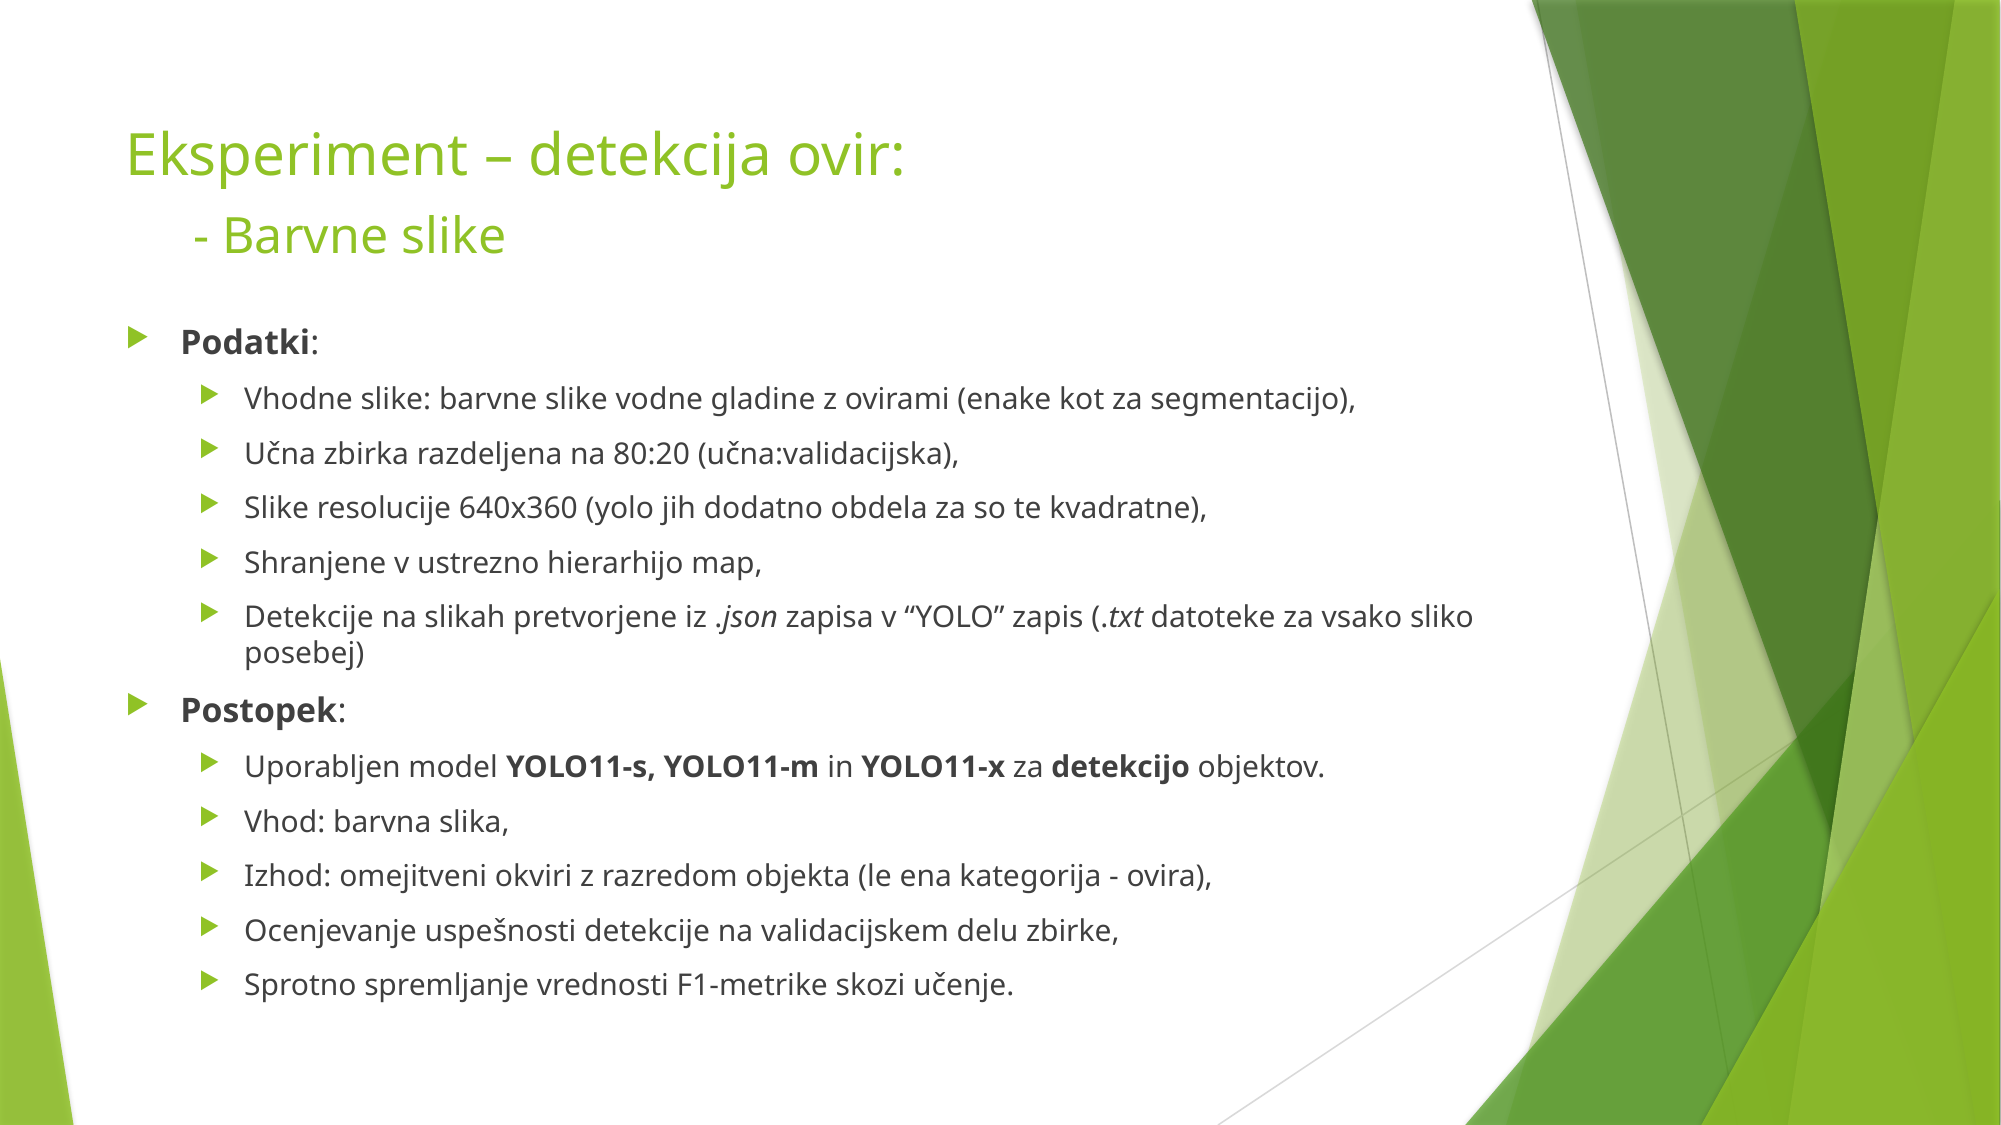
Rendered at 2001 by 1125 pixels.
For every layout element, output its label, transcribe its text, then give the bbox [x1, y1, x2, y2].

text_box - Barvne slike [178, 195, 610, 283]
title Eksperiment – detekcija ovir: [110, 109, 1222, 228]
list Podatki: Vhodne slike: barvne slike vodne gladine z ovirami (enake kot za segmentacijo), Učna zbirka razdeljena na 80:20 (učna:validacijska), Slike resolucije 640x360 (yolo jih dodatno obdela za so te kvadratne), Shranjene v ustrezno hierarhijo map, Detekcije na slikah pretvorjene iz .json zapisa v “YOLO” zapis (.txt datoteke za vsako sliko posebej) Postopek: Uporabljen model YOLO11-s, YOLO11-m in YOLO11-x za detekcijo objektov. Vhod: barvna slika, Izhod: omejitveni okviri z razredom objekta (le ena kategorija - ovira), Ocenjevanje uspešnosti detekcije na validacijskem delu zbirke, Sprotno spremljanje vrednosti F1-metrike skozi učenje. [110, 313, 1551, 1017]
